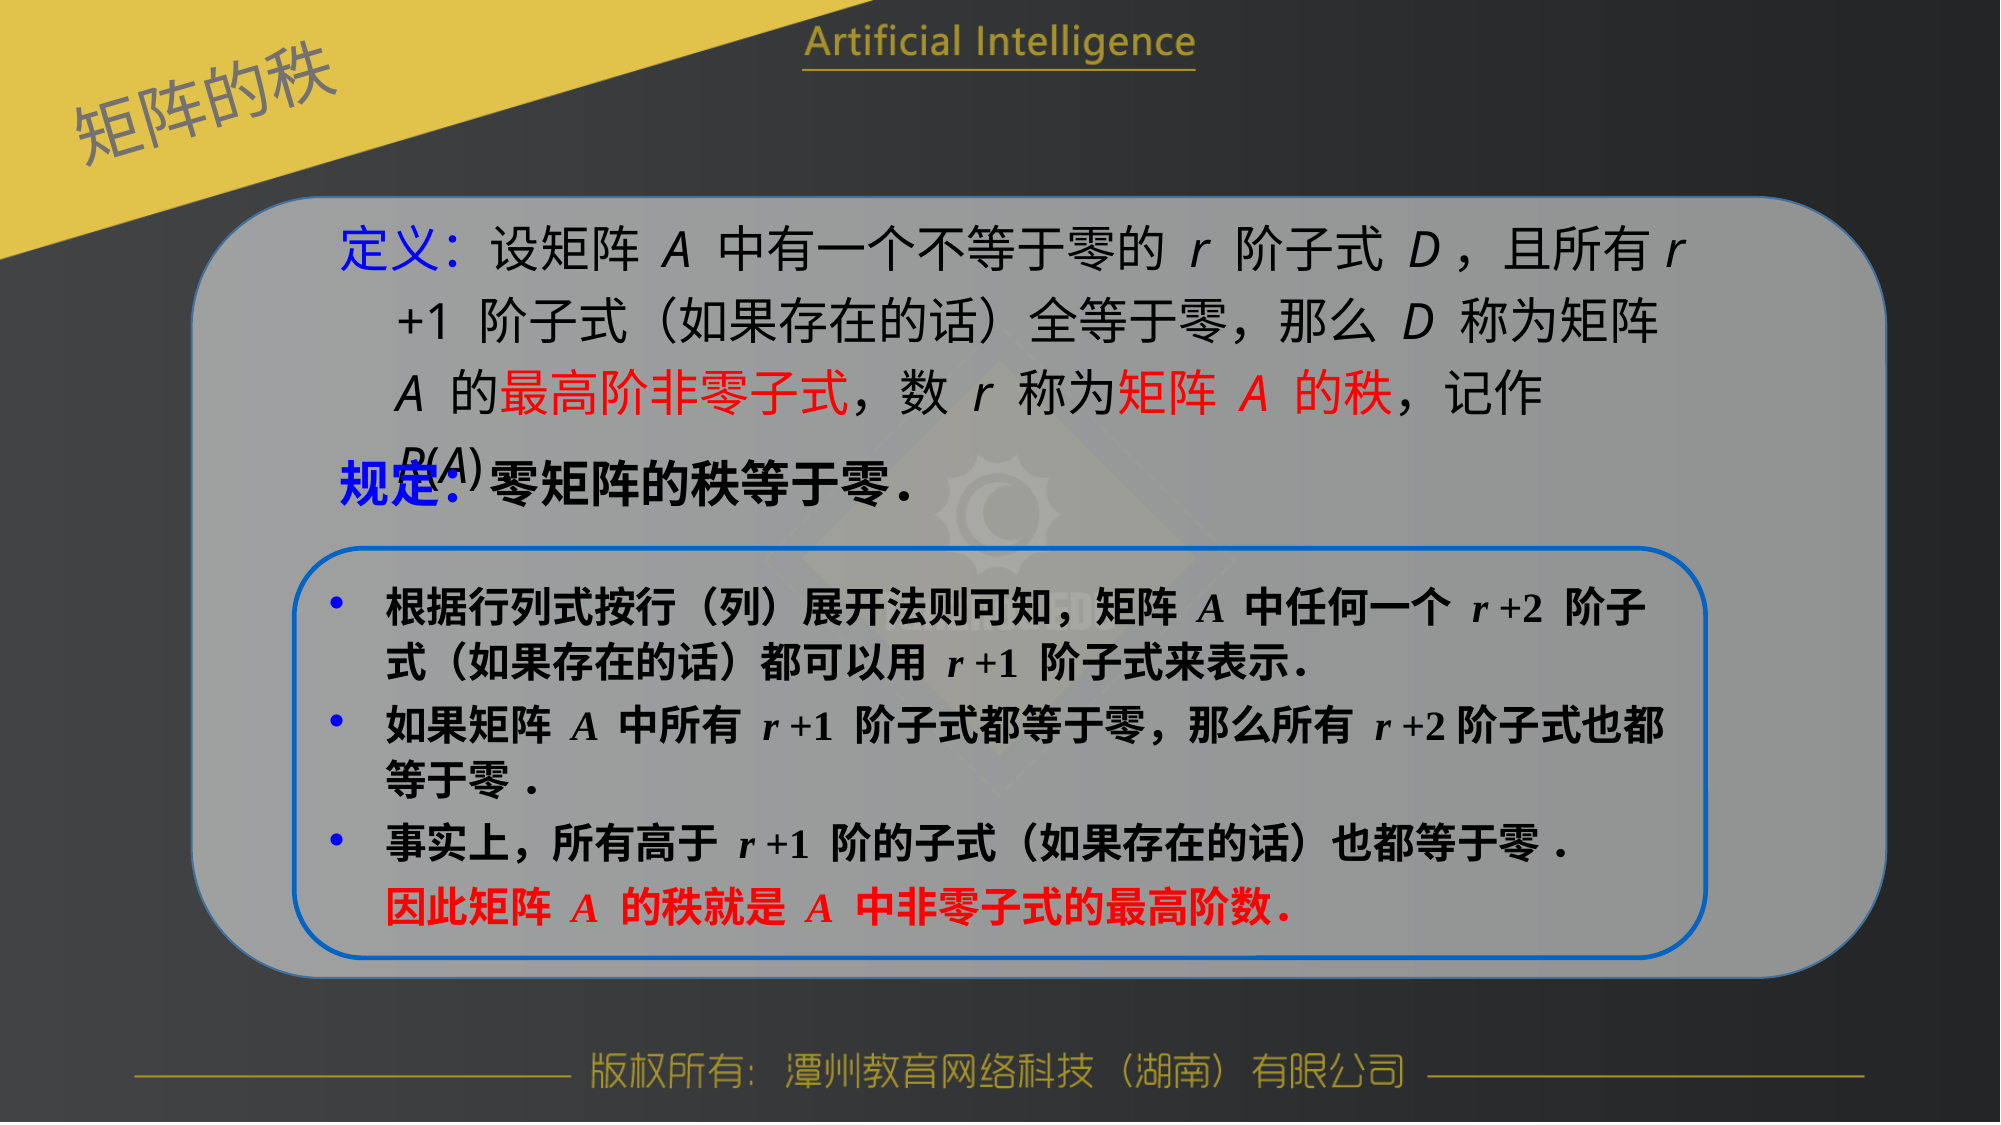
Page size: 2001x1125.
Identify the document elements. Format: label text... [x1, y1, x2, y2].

text_box [191, 197, 1887, 979]
text_box 根据行列式按行（列）展开法则可知，矩阵 A 中任何一个 r +2 阶子式（如果存在的话）都可以用 r +1 阶子式来表示． 如果矩阵 A 中所有 r +1 阶子式都等于零，那么所有 r +2阶子式也都等于零 ． 事实上，所有高于 r +1 阶的子式（如果存在的话）也都等于零 ． 因此矩阵 A 的秩就是 A 中非零子式的最高阶数． [294, 548, 1706, 958]
text_box 规定：零矩阵的秩等于零． [325, 445, 1676, 521]
picture [0, 0, 2000, 1122]
text_box 矩阵的秩 [55, 15, 353, 187]
text_box 定义：设矩阵 A 中有一个不等于零的 r 阶子式 D，且所有r +1 阶子式（如果存在的话）全等于零，那么 D 称为矩阵A 的最高阶非零子式，数 r 称为矩阵 A 的秩，记作 R(A)． [325, 198, 1706, 521]
